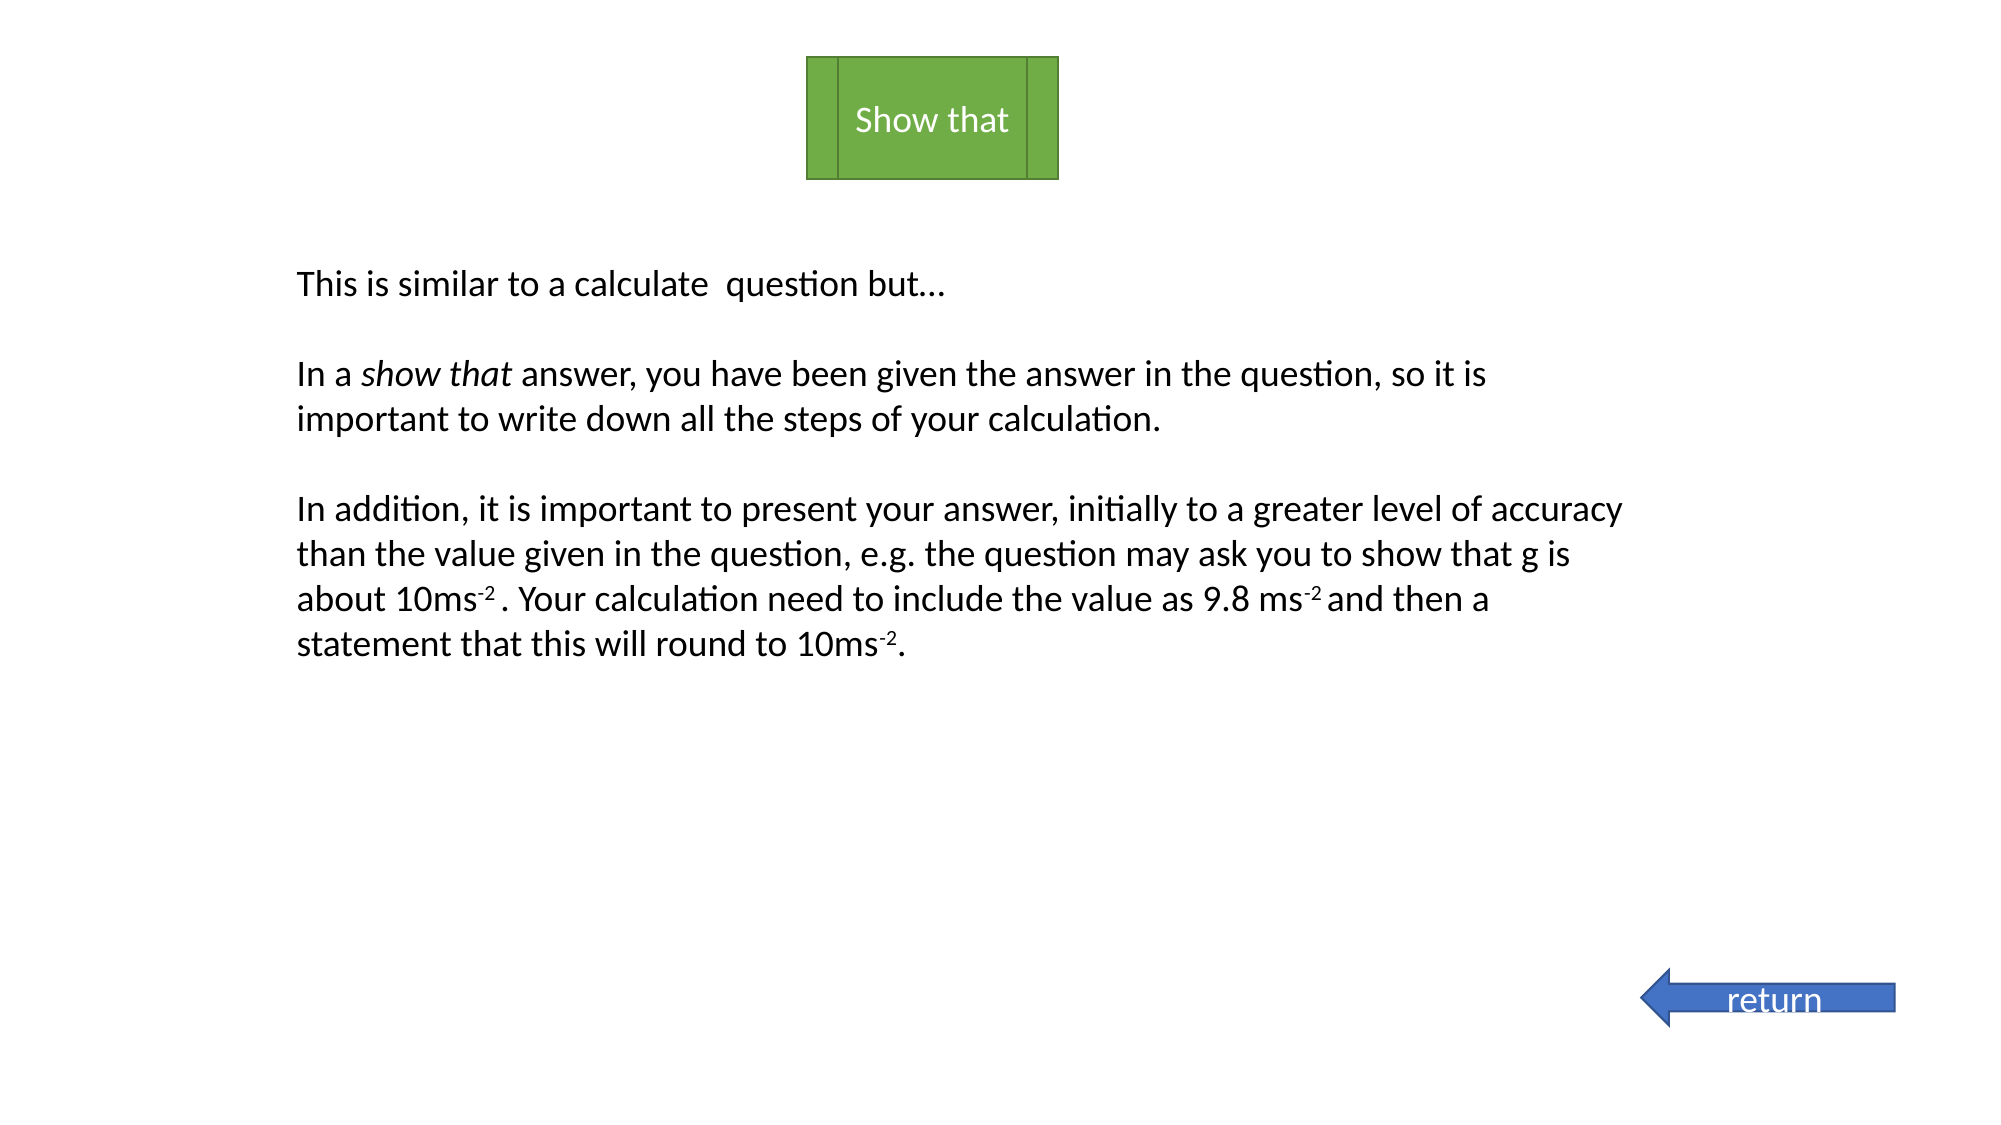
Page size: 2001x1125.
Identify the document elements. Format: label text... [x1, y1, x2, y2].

text_box Show that [806, 56, 1059, 180]
text_box This is similar to a calculate question but… In a show that answer, you have been given the answer in the question, so it is important to write down all the steps of your calculation. In addition, it is important to present your answer, initially to a greater level of accuracy than the value given in the question, e.g. the question may ask you to show that g is about 10ms-2 . Your calculation need to include the value as 9.8 ms-2 and then a statement that this will round to 10ms-2. [281, 251, 1655, 672]
text_box return [1639, 967, 1896, 1028]
